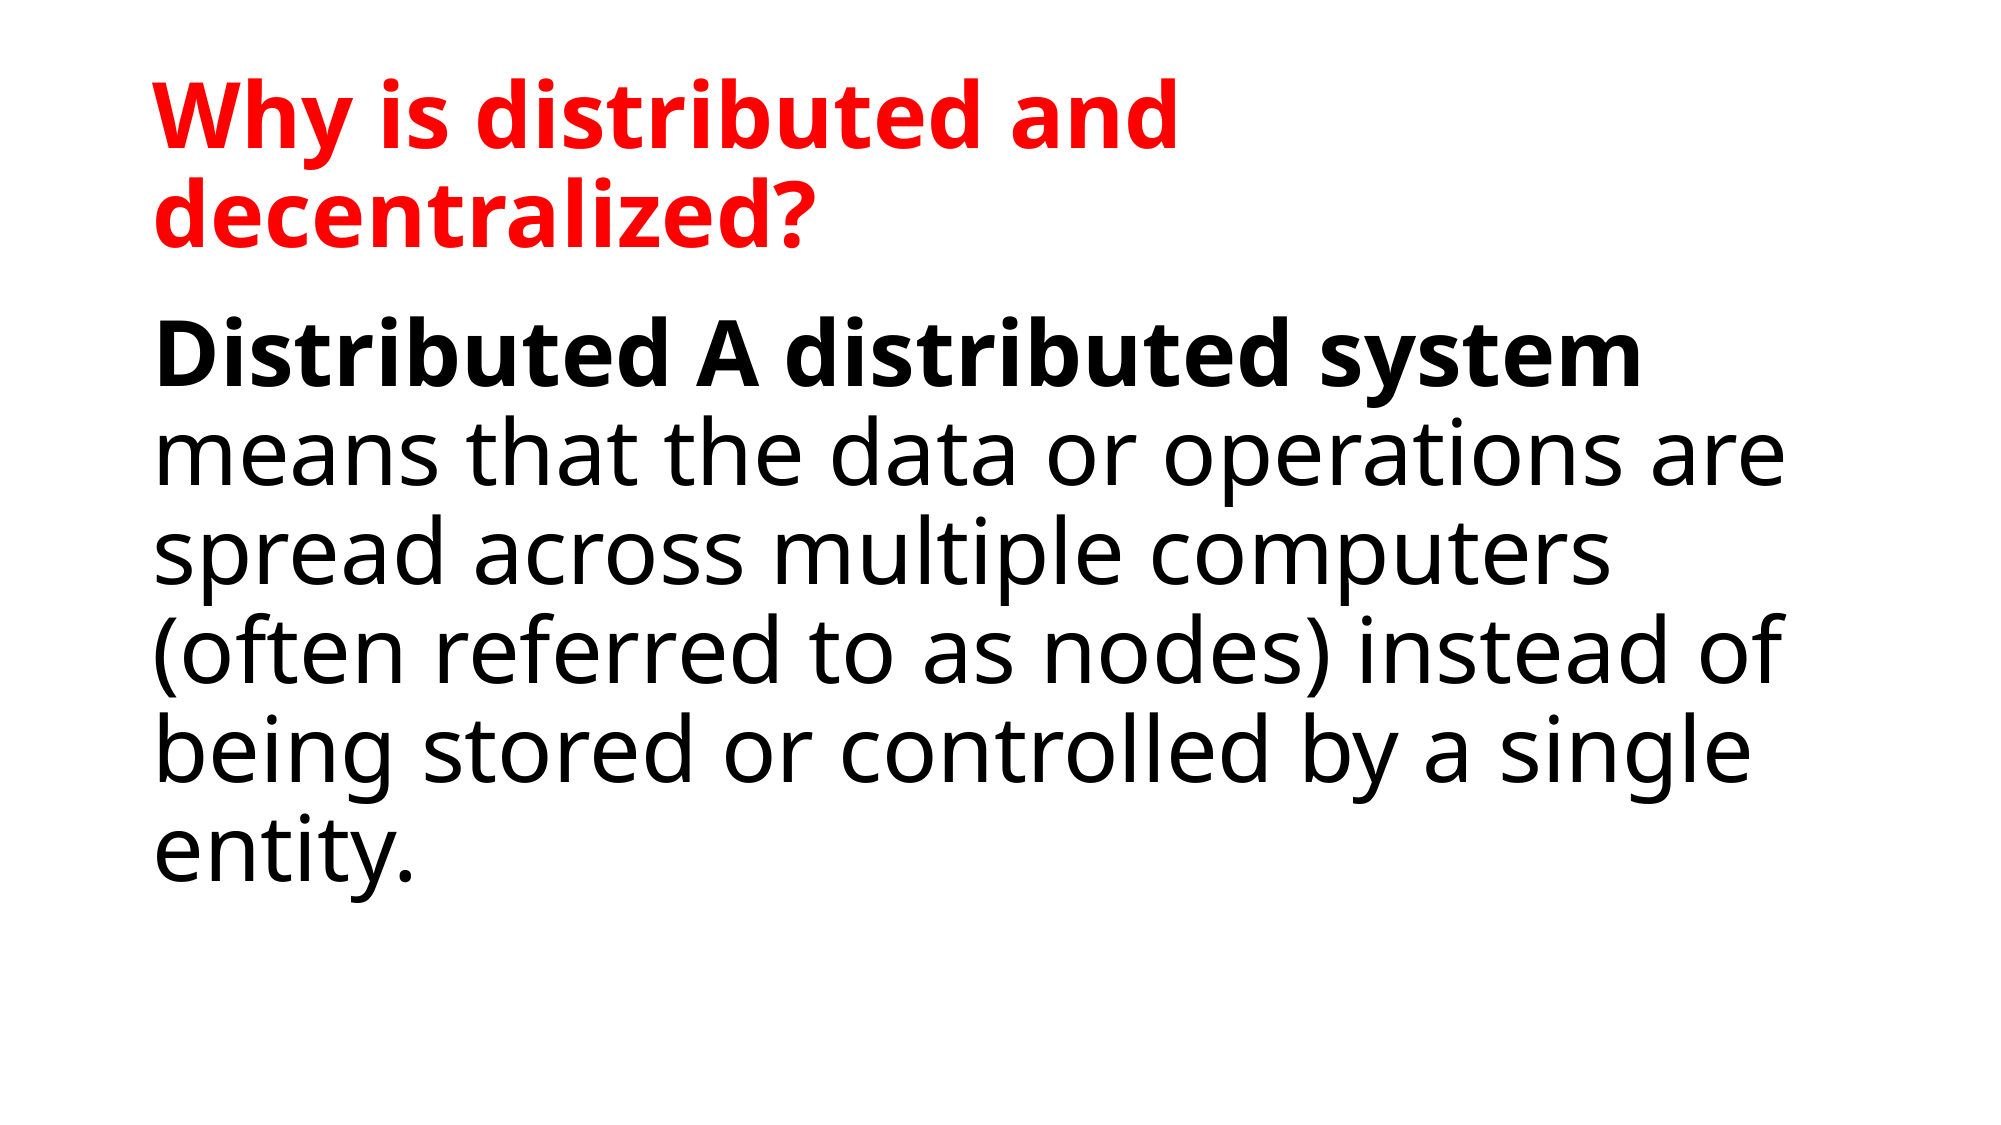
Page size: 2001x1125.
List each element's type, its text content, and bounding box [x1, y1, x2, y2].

title Why is distributed and decentralized? [137, 59, 1863, 278]
list Distributed A distributed system means that the data or operations are spread across multiple computers (often referred to as nodes) instead of being stored or controlled by a single entity. [137, 299, 1863, 1014]
